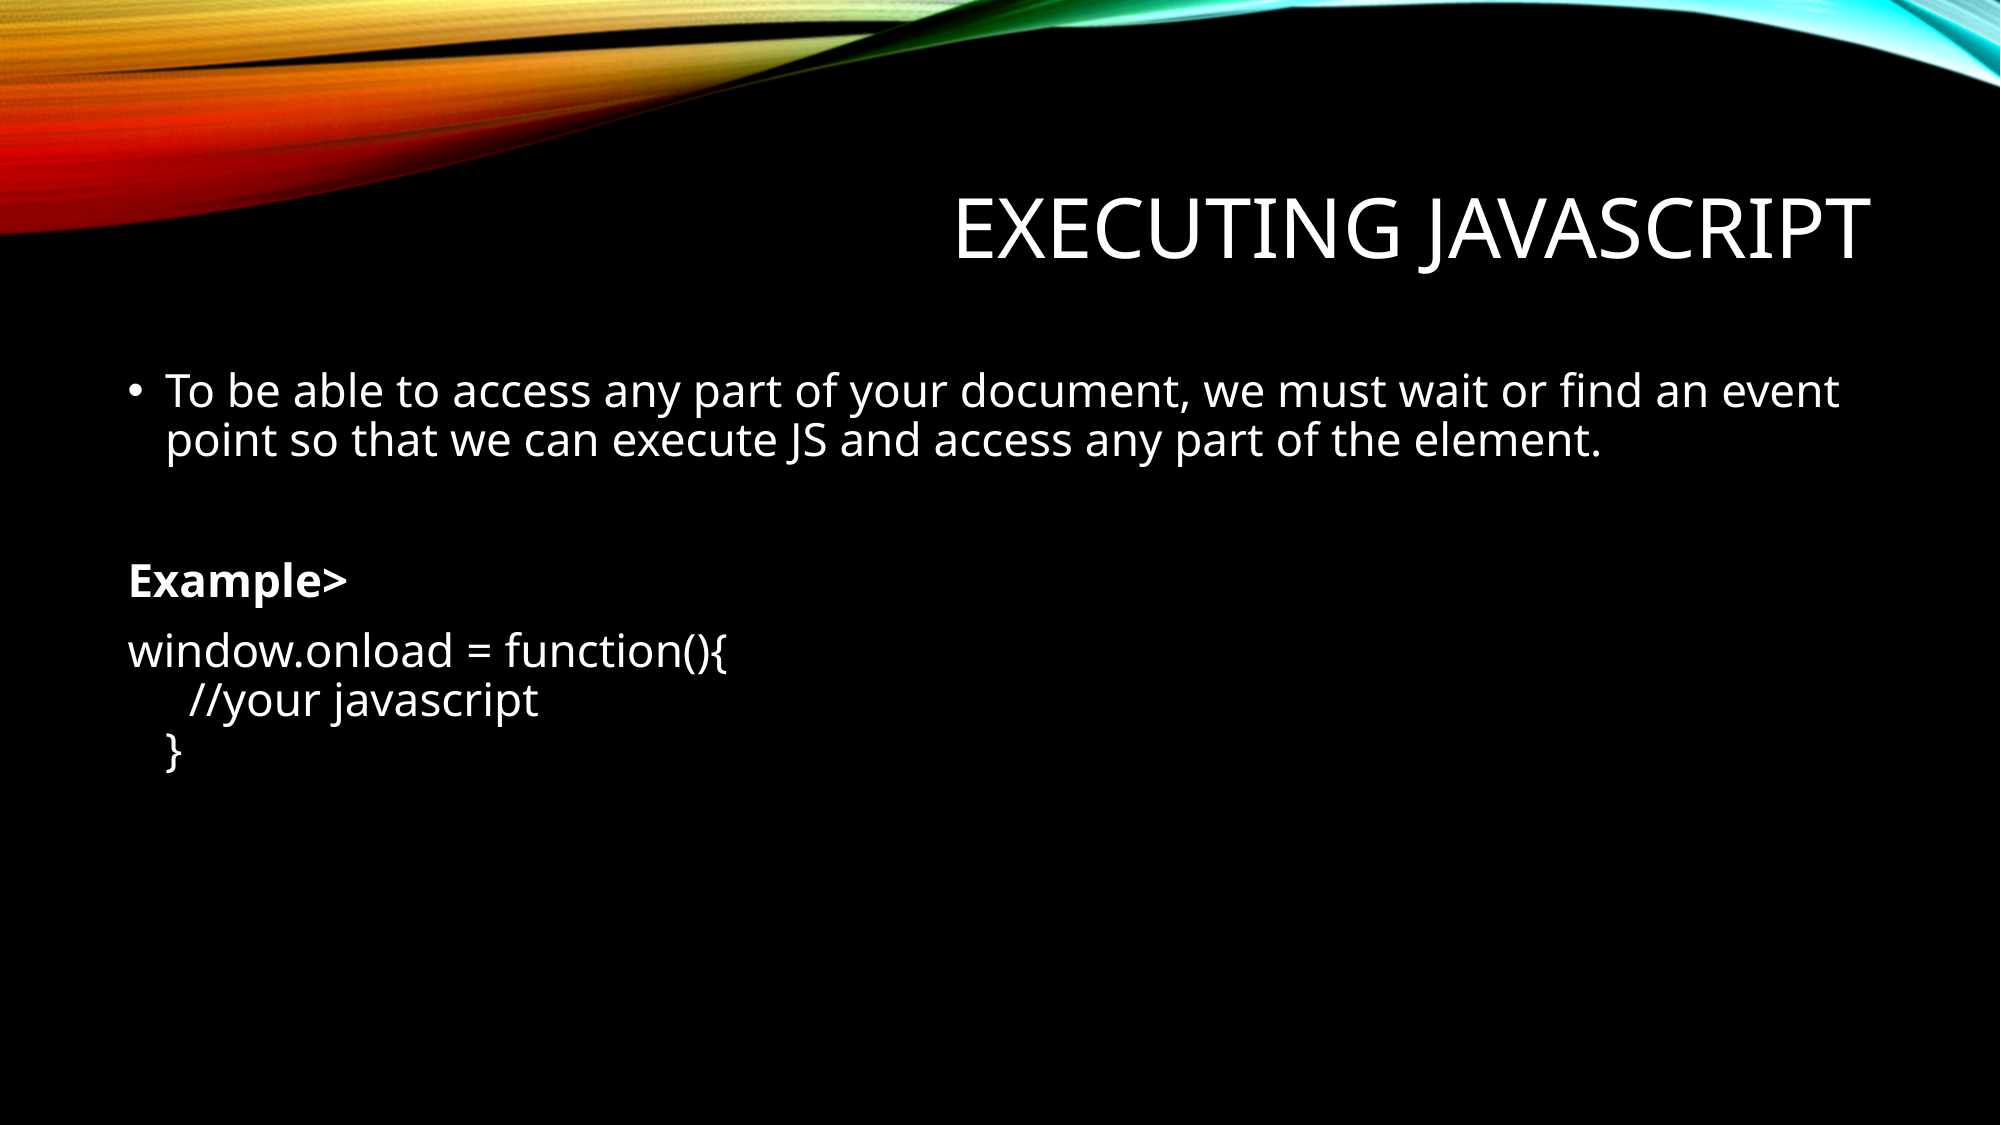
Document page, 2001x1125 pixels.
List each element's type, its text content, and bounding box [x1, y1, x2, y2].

list To be able to access any part of your document, we must wait or find an event point so that we can execute JS and access any part of the element. Example> window.onload = function(){ //your javascript } [112, 360, 1888, 1021]
title Executing JavaScript [474, 125, 1888, 338]
picture [0, 0, 2000, 237]
